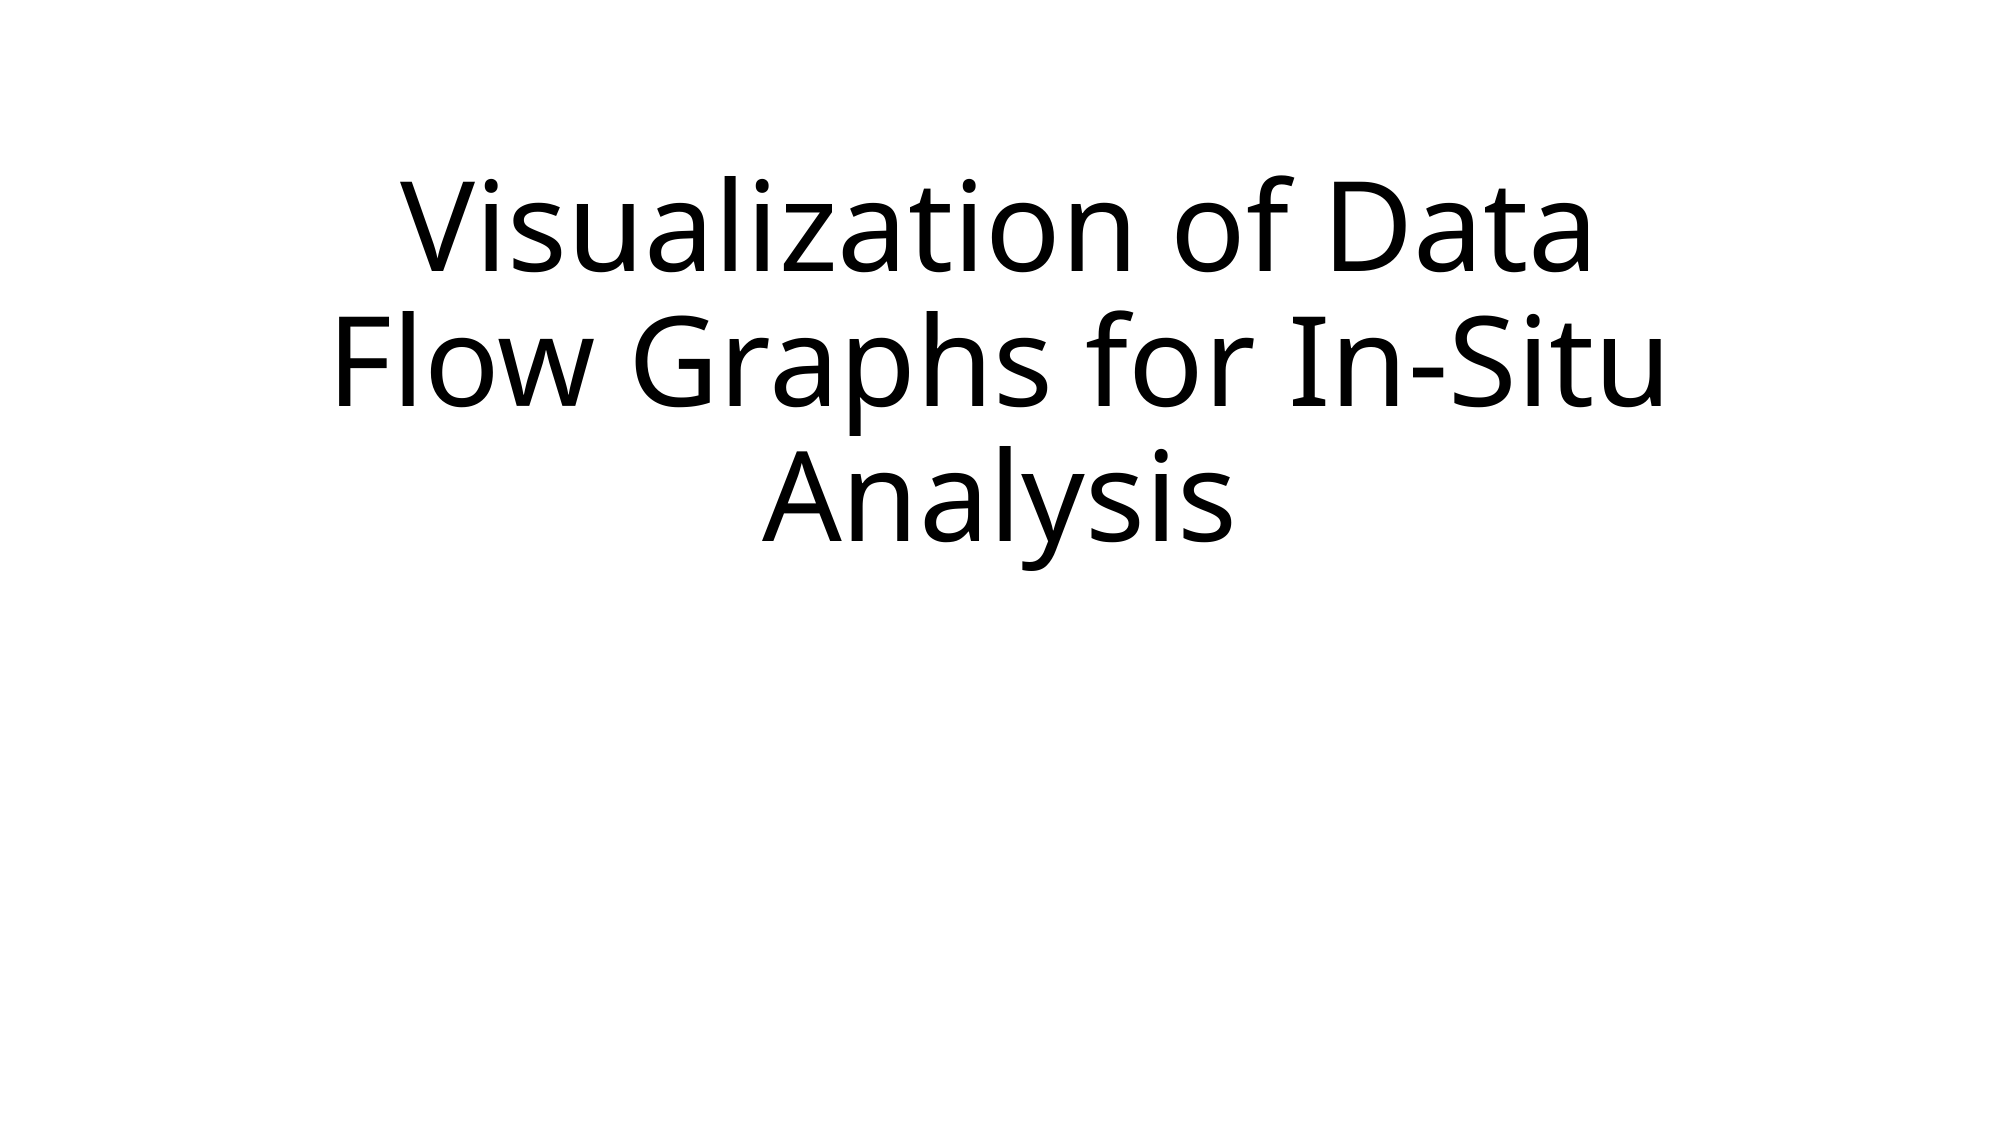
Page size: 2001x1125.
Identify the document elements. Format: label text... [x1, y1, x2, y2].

title Visualization of Data Flow Graphs for In-Situ Analysis [249, 184, 1750, 576]
